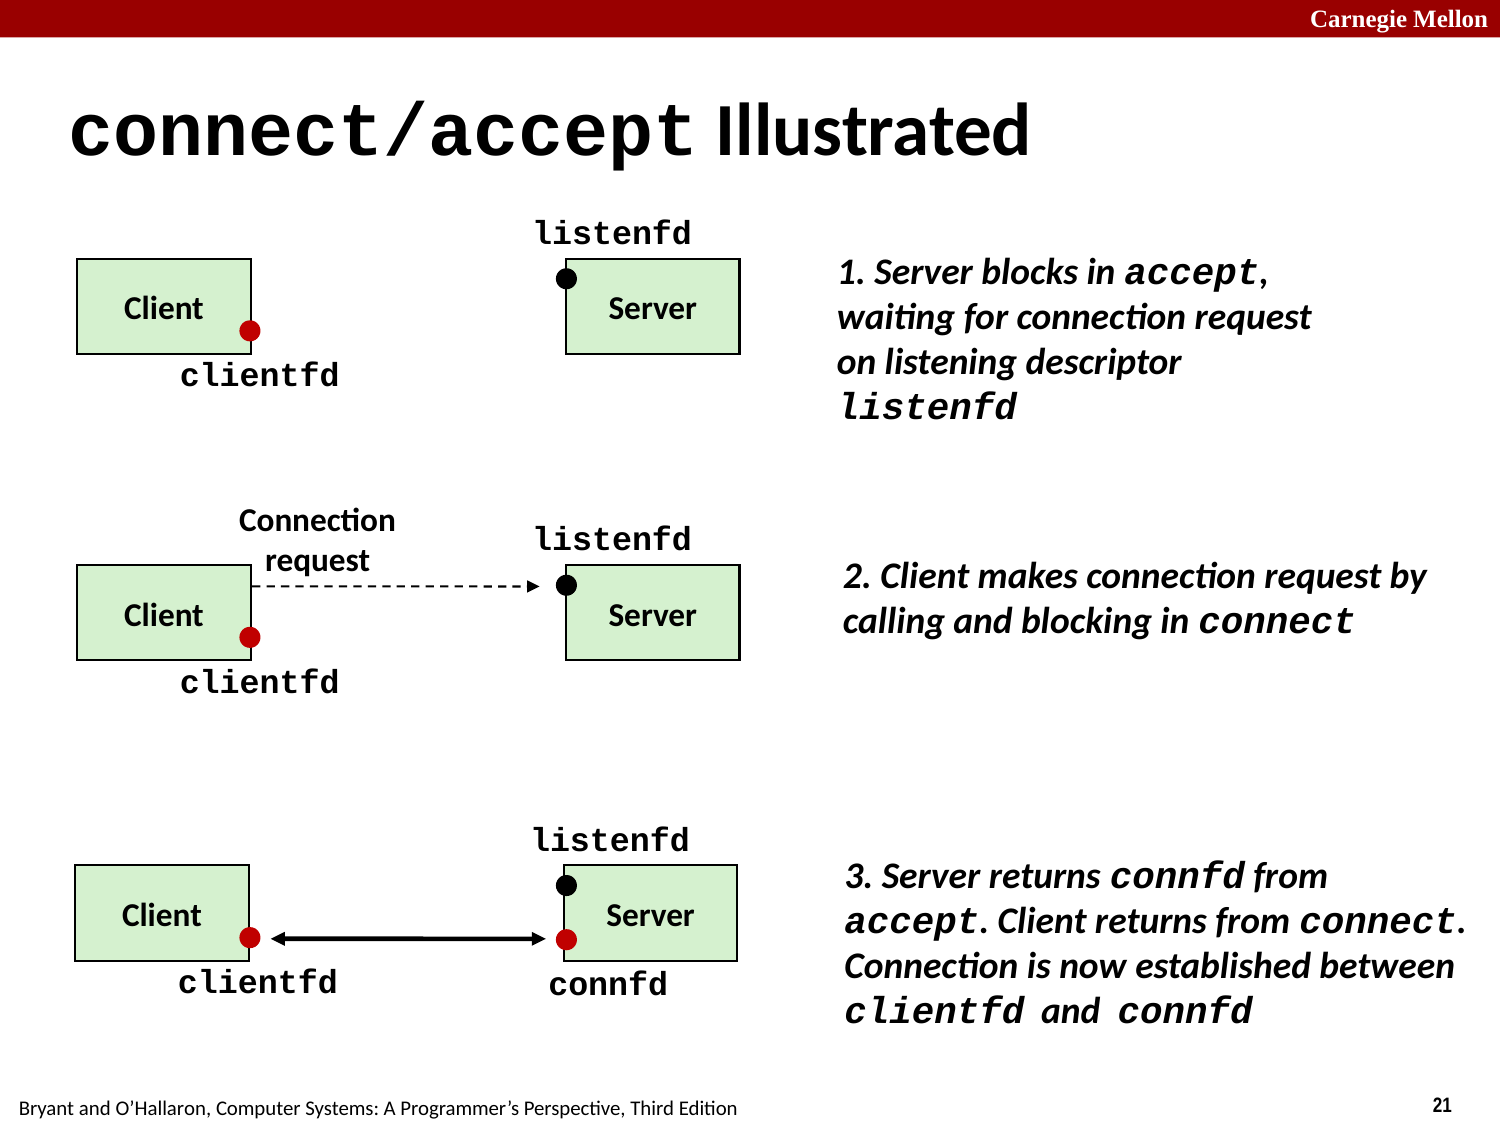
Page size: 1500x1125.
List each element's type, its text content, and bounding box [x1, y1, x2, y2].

text_box listenfd [515, 810, 705, 865]
text_box [239, 320, 261, 342]
text_box [527, 580, 540, 593]
text_box clientfd [165, 345, 355, 401]
text_box 3. Server returns connfd from accept. Client returns from connect. Connection is now established between clientfd and connfd [829, 843, 1488, 1039]
text_box Connection request [224, 491, 412, 586]
text_box 2. Client makes connection request by calling and blocking in connect [828, 543, 1463, 649]
text_box Server [565, 565, 740, 661]
text_box [270, 932, 546, 946]
text_box [555, 574, 577, 596]
text_box clientfd [165, 652, 355, 707]
text_box [239, 626, 261, 648]
text_box clientfd [162, 952, 353, 1008]
text_box Server [565, 258, 740, 354]
text_box Client [77, 258, 251, 354]
title connect/accept Illustrated [53, 77, 1430, 173]
text_box [239, 927, 261, 949]
text_box [555, 875, 577, 897]
text_box connfd [533, 954, 684, 1010]
text_box Client [75, 865, 249, 961]
text_box Client [77, 565, 251, 661]
text_box Server [563, 865, 738, 961]
text_box listenfd [517, 510, 707, 565]
text_box listenfd [517, 203, 707, 259]
text_box [555, 929, 577, 951]
text_box [555, 268, 577, 290]
text_box 1. Server blocks in accept, waiting for connection request on listening descriptor listenfd [822, 239, 1363, 434]
